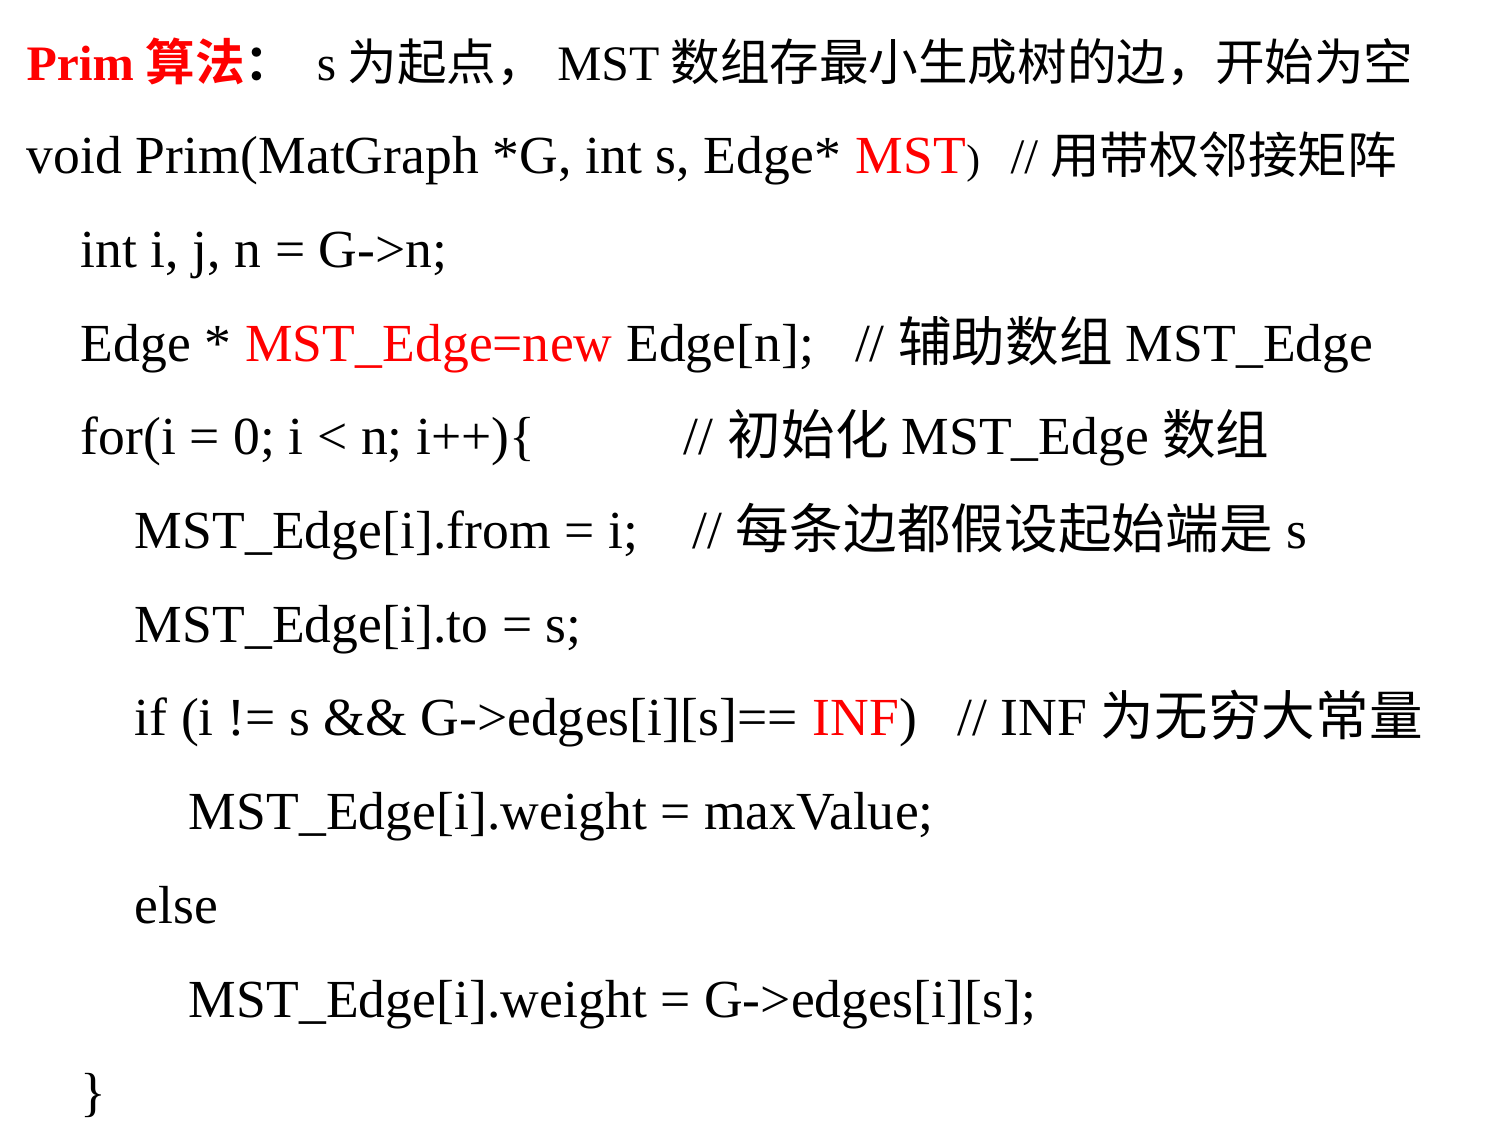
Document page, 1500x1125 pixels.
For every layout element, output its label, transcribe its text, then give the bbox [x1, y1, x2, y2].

list Prim算法： s为起点，MST数组存最小生成树的边，开始为空 void Prim(MatGraph *G, int s, Edge* MST) //用带权邻接矩阵 int i, j, n = G->n; Edge * MST_Edge=new Edge[n]; //辅助数组MST_Edge for(i = 0; i < n; i++){ //初始化MST_Edge数组 MST_Edge[i].from = i; //每条边都假设起始端是s MST_Edge[i].to = s; if (i != s && G->edges[i][s]== INF) // INF为无穷大常量 MST_Edge[i].weight = maxValue; else MST_Edge[i].weight = G->edges[i][s]; } [11, 11, 1477, 1125]
